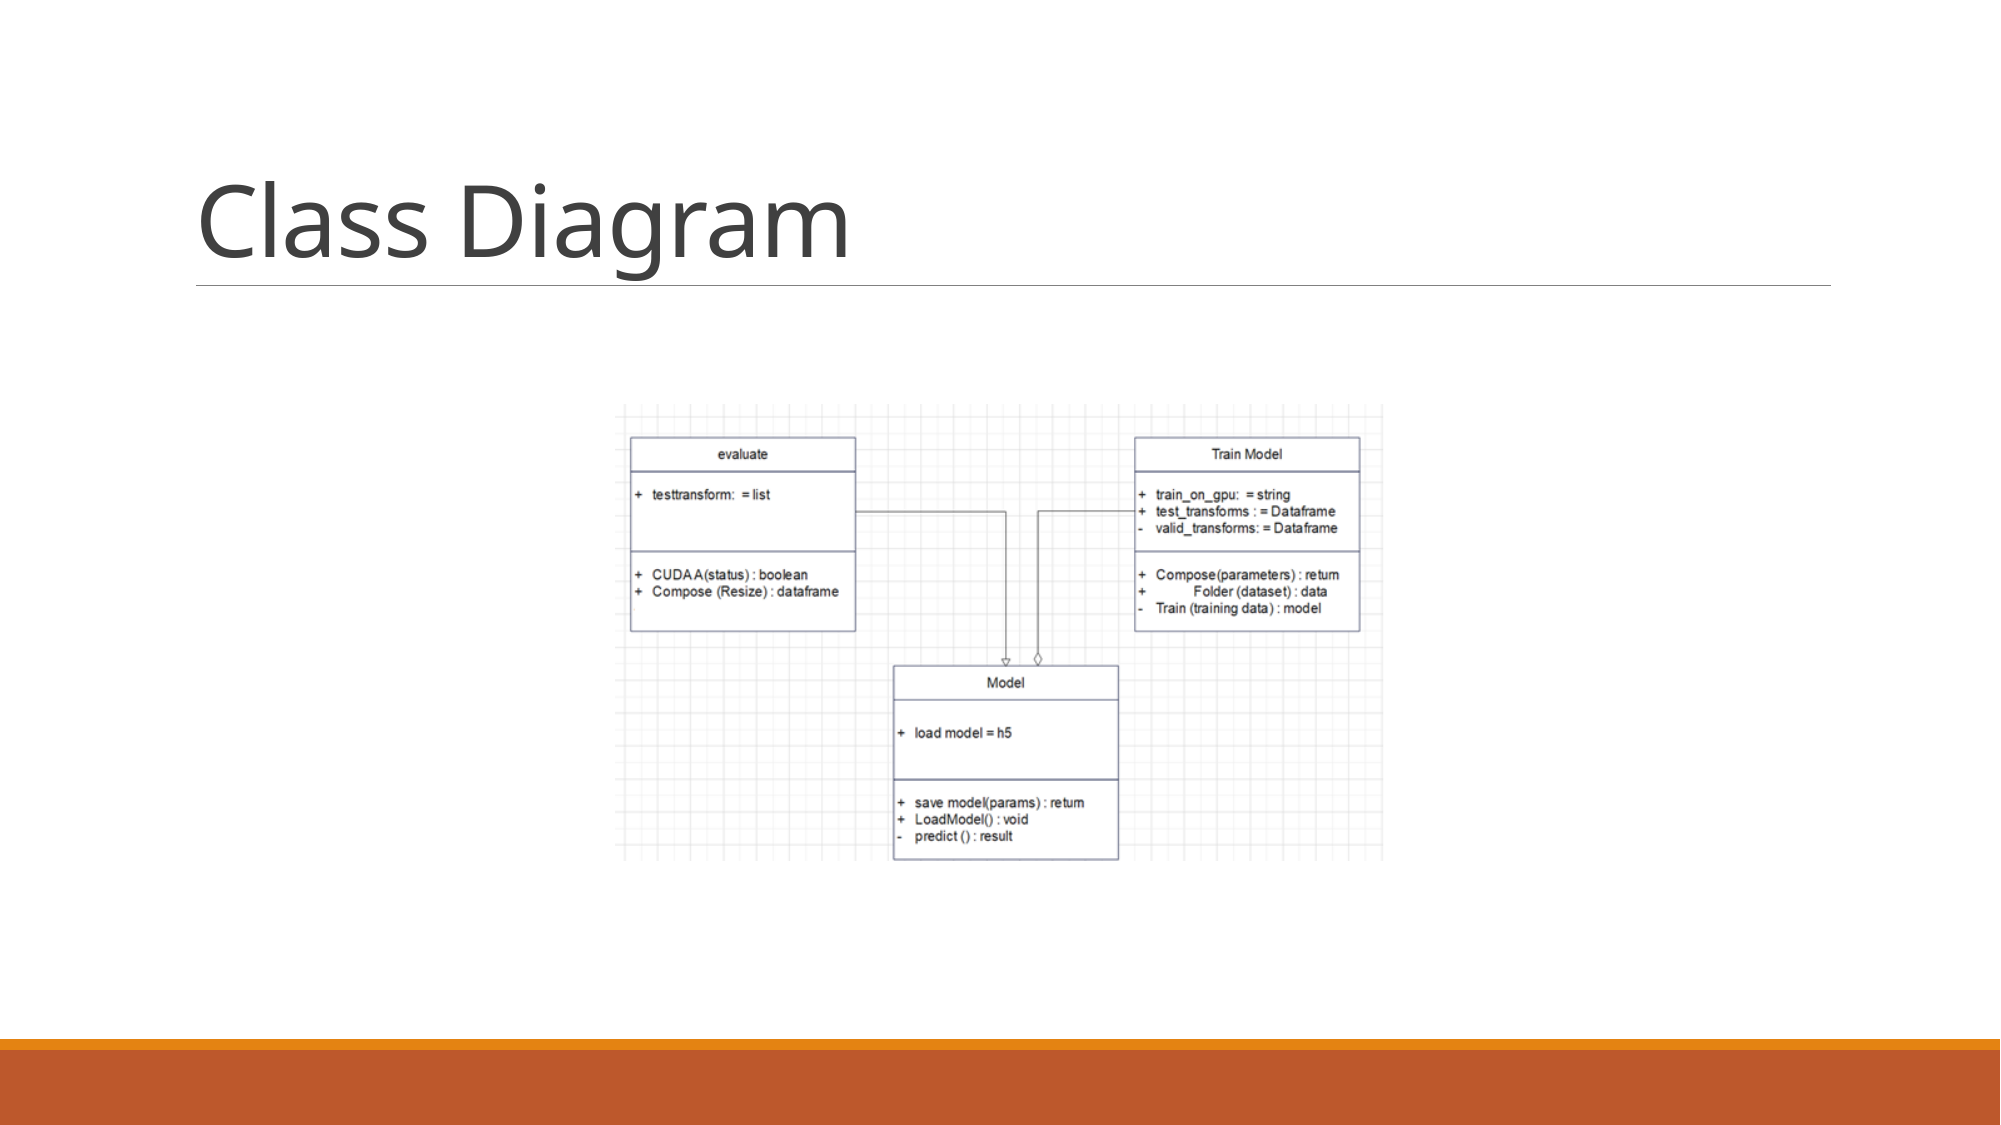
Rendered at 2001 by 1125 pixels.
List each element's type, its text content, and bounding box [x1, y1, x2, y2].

title Class Diagram [180, 47, 1830, 285]
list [614, 404, 1393, 862]
